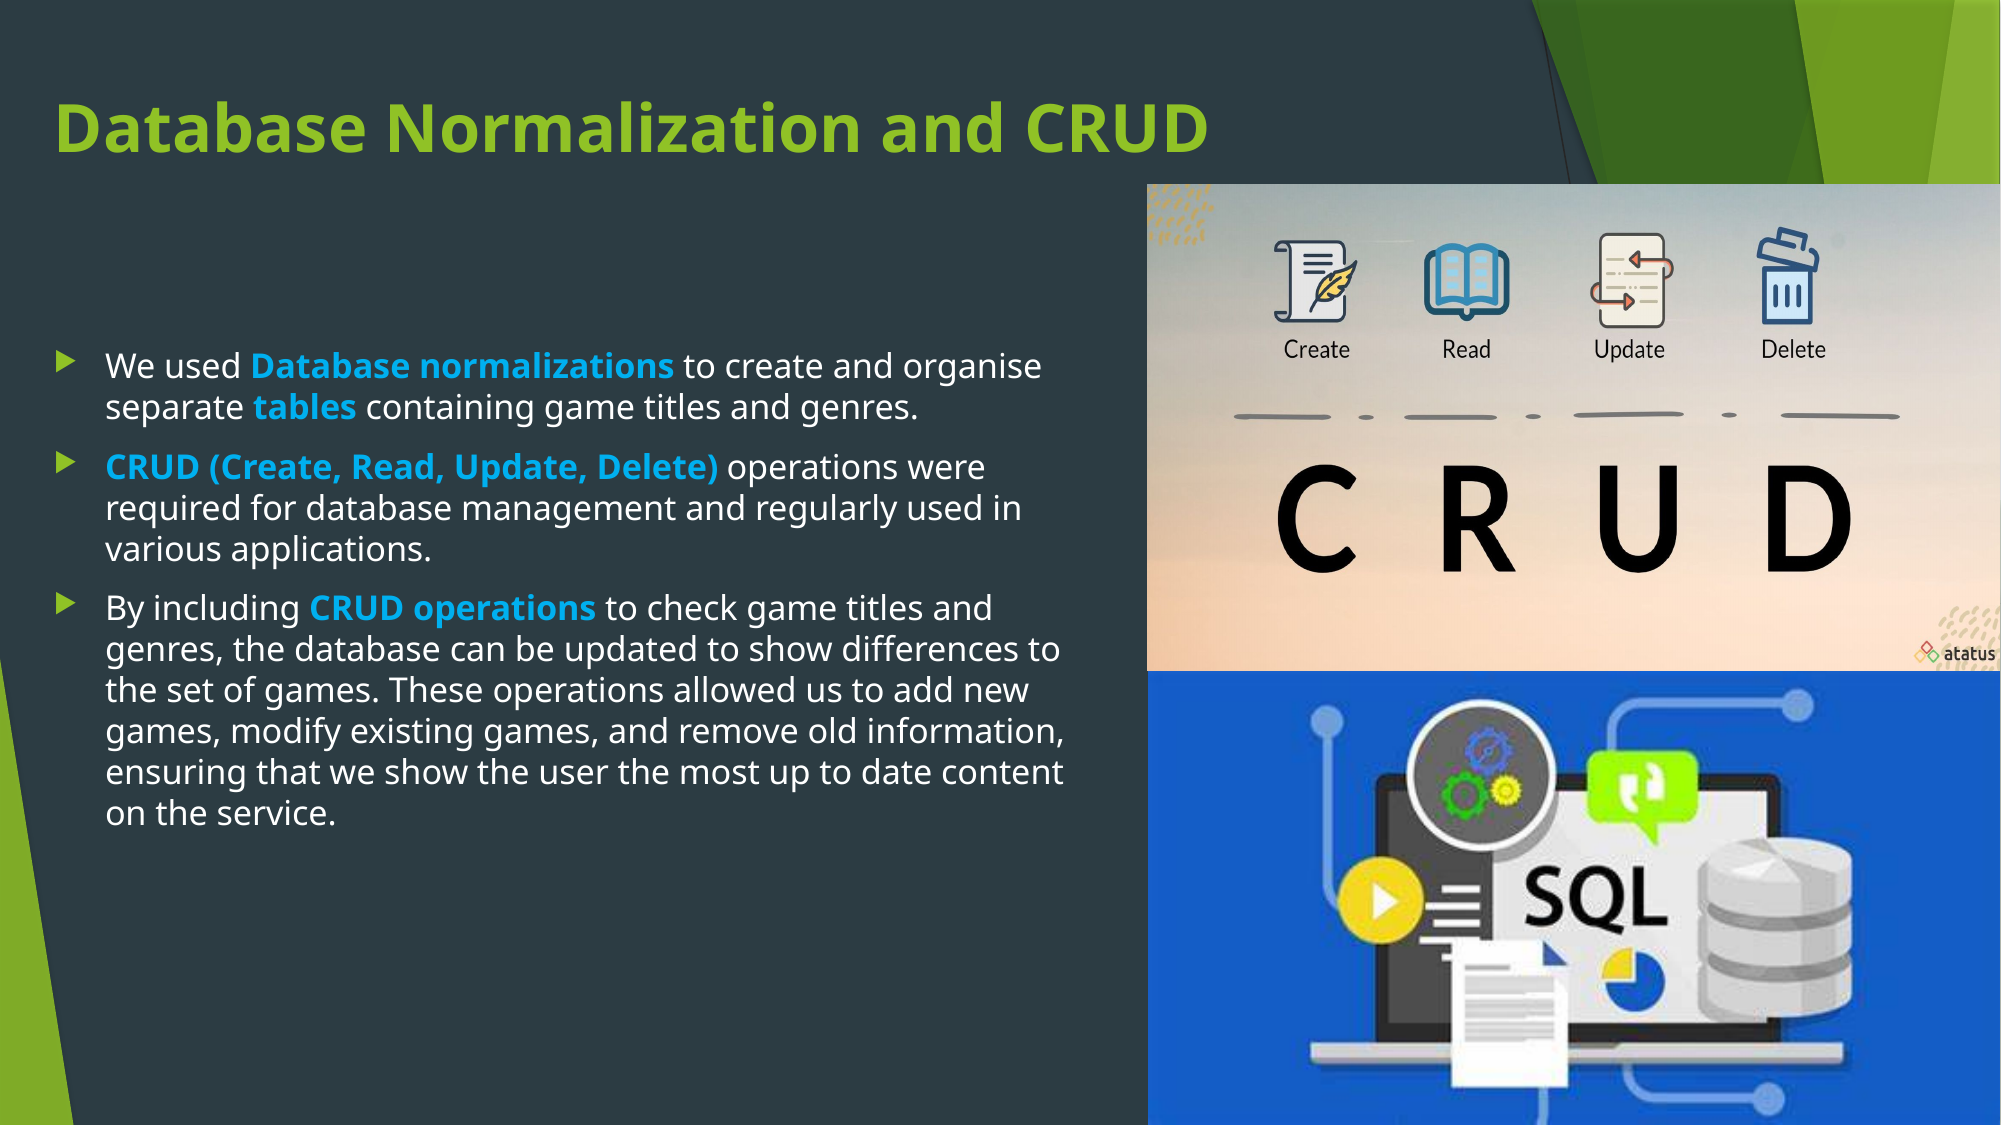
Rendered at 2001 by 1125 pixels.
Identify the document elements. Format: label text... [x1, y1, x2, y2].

picture [1147, 184, 2000, 1125]
list We used Database normalizations to create and organise separate tables containing game titles and genres. CRUD (Create, Read, Update, Delete) operations were required for database management and regularly used in various applications. By including CRUD operations to check game titles and genres, the database can be updated to show differences to the set of games. These operations allowed us to add new games, modify existing games, and remove old information, ensuring that we show the user the most up to date content on the service. [38, 244, 1099, 945]
title Database Normalization and CRUD [38, 78, 1449, 295]
